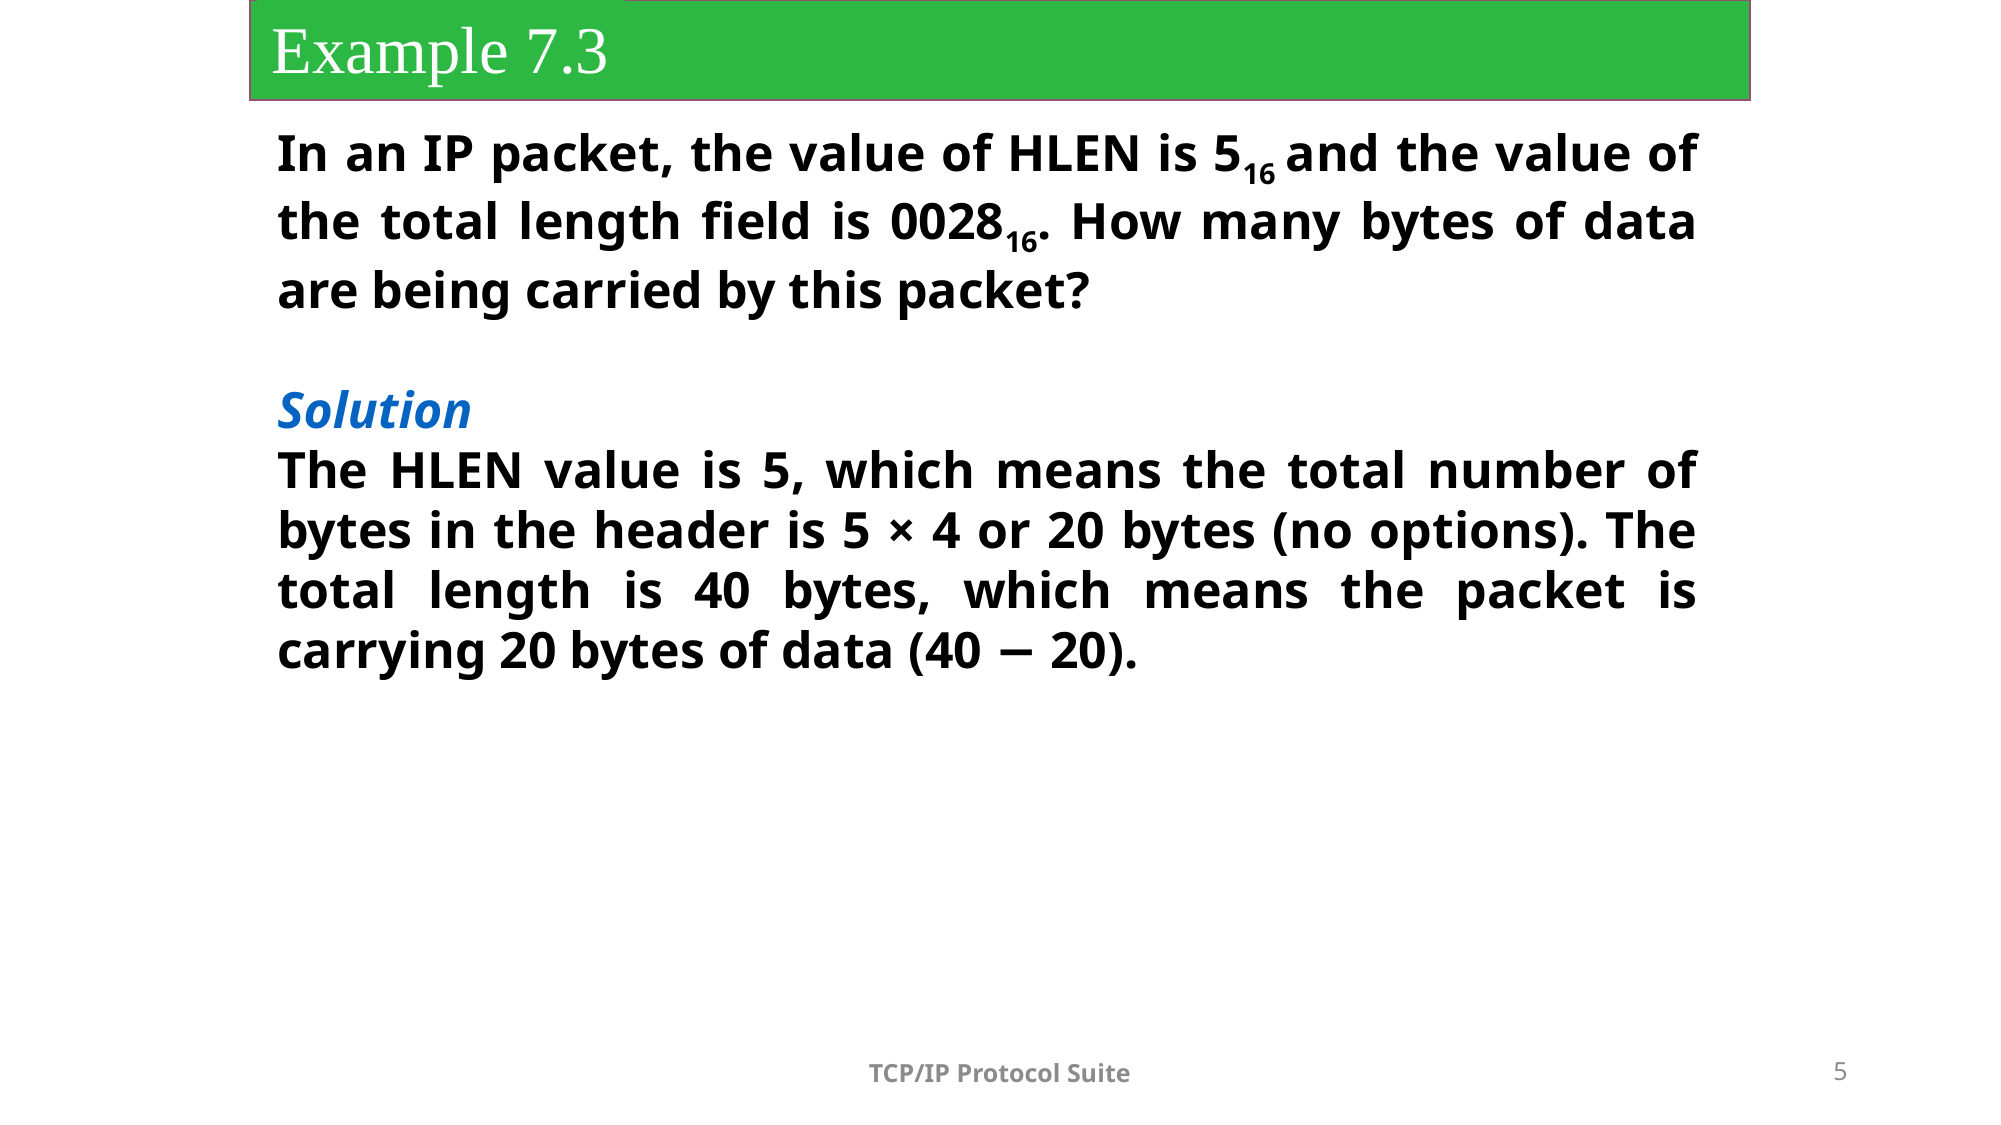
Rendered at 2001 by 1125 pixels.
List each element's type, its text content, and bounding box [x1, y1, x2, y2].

footer TCP/IP Protocol Suite [662, 1042, 1338, 1103]
slide_number 5 [1412, 1042, 1863, 1103]
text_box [249, 0, 1750, 100]
text_box In an IP packet, the value of HLEN is 516 and the value of the total length field is 002816. How many bytes of data are being carried by this packet? Solution The HLEN value is 5, which means the total number of bytes in the header is 5 × 4 or 20 bytes (no options). The total length is 40 bytes, which means the packet is carrying 20 bytes of data (40 − 20). [262, 114, 1713, 686]
